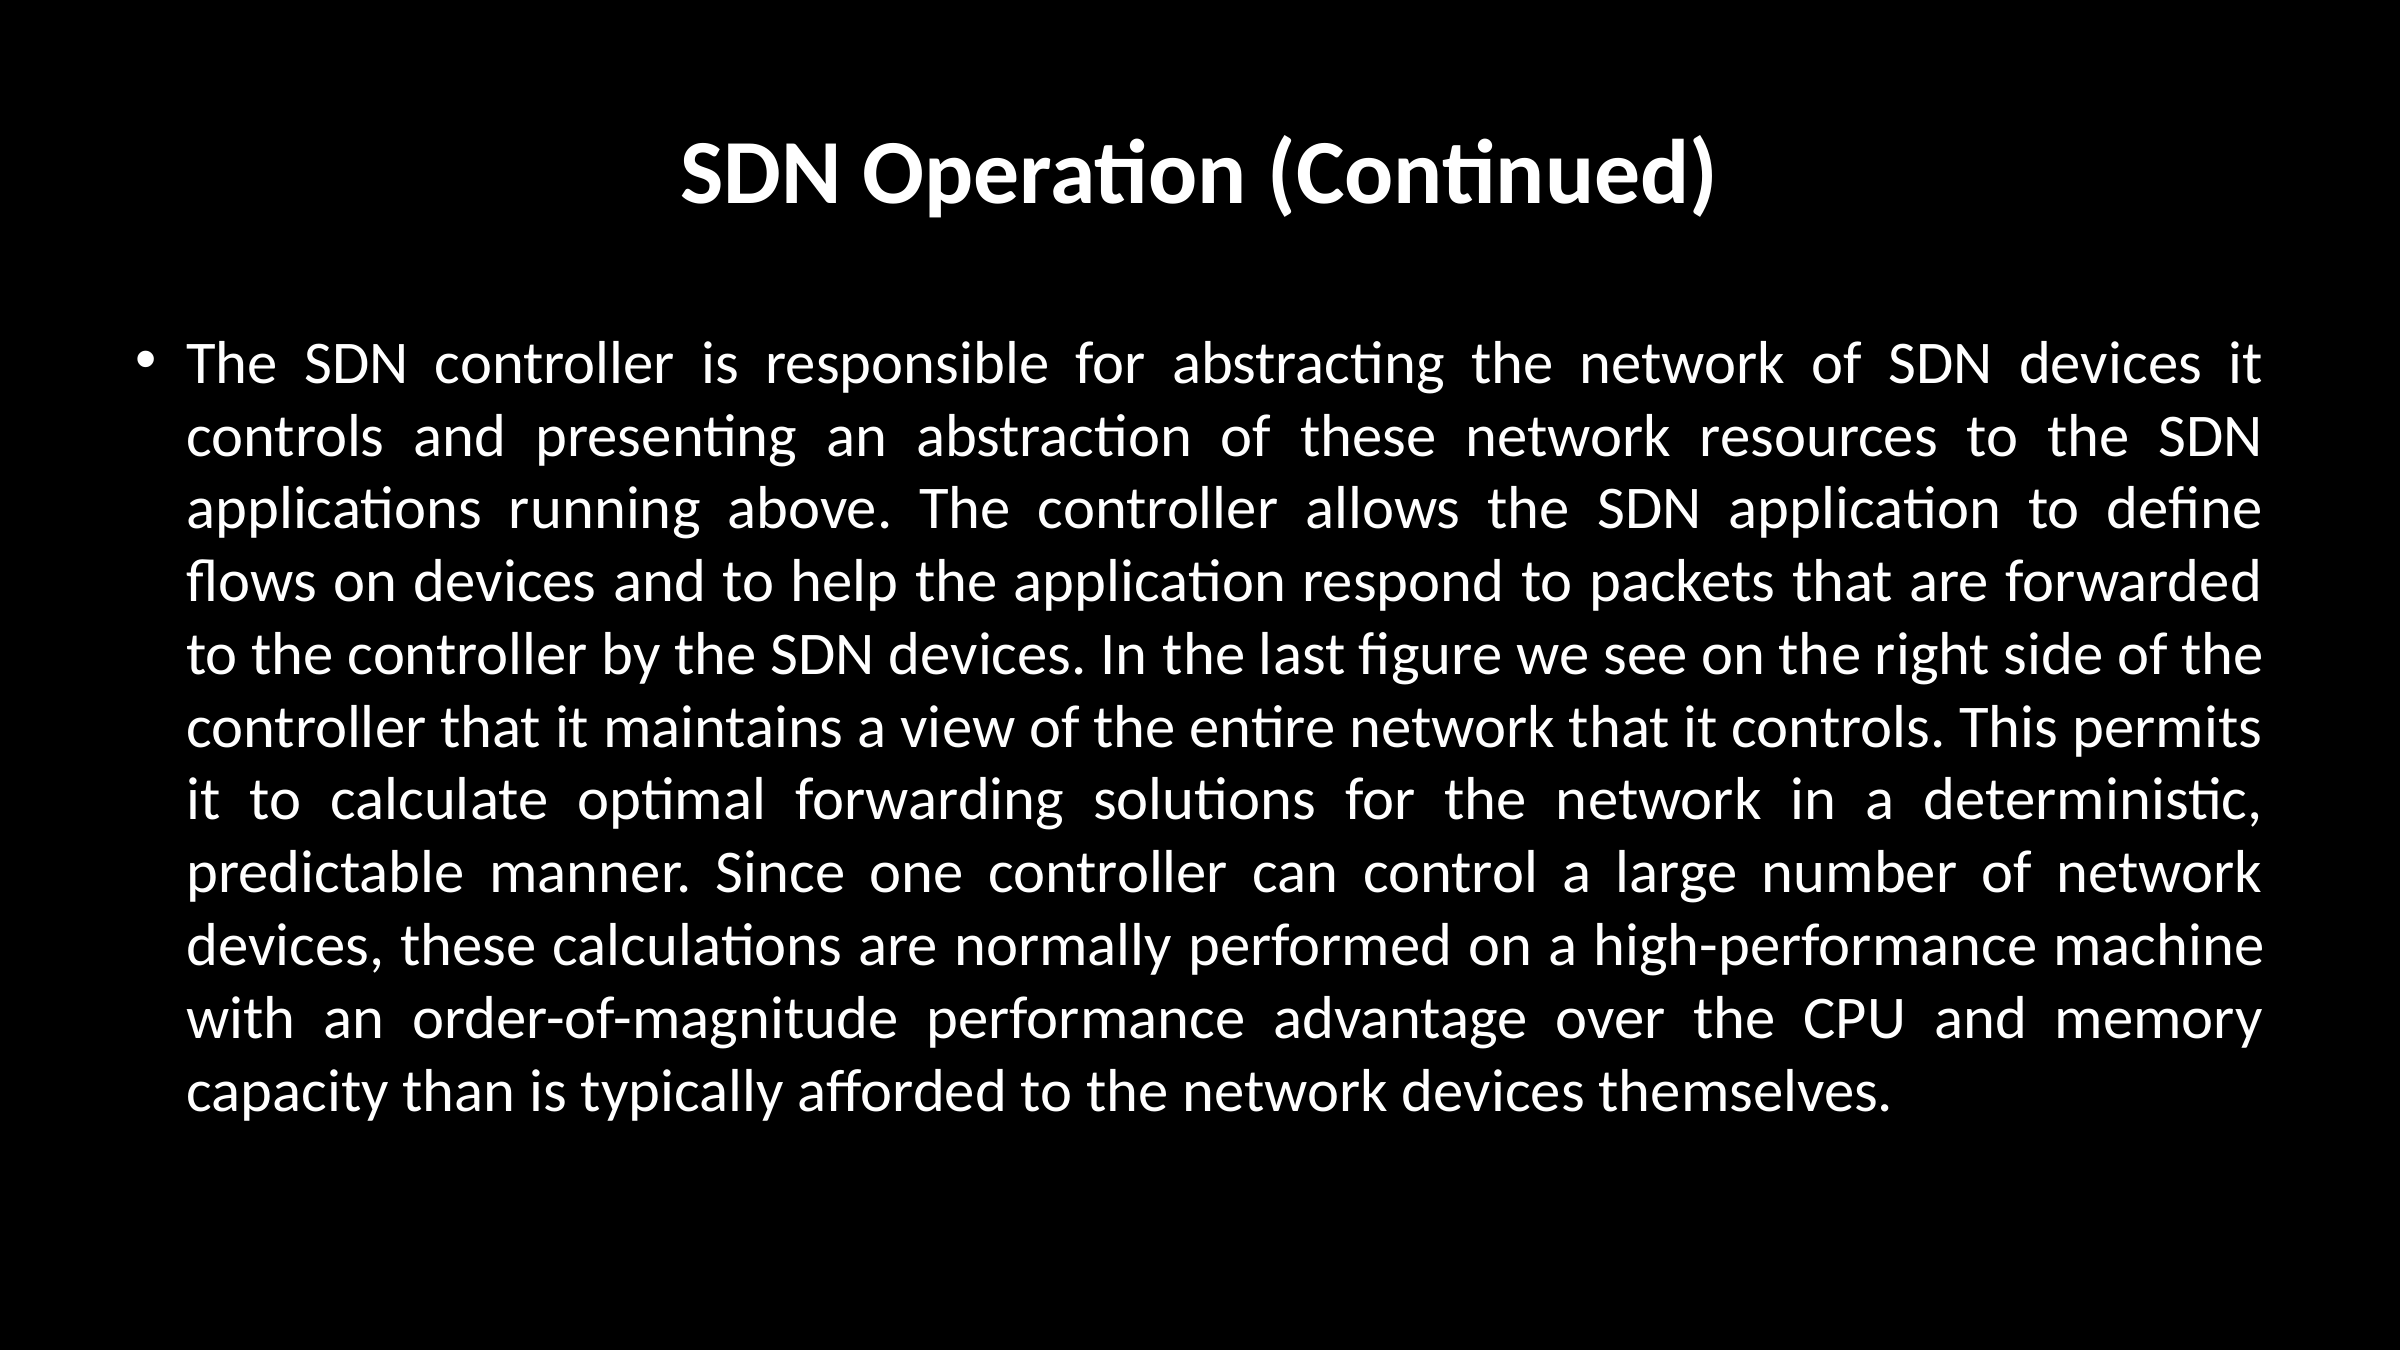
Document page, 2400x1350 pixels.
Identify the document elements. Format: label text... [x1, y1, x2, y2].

title SDN Operation (Continued) [120, 54, 2280, 279]
list The SDN controller is responsible for abstracting the network of SDN devices it controls and presenting an abstraction of these network resources to the SDN applications running above. The controller allows the SDN application to define flows on devices and to help the application respond to packets that are forwarded to the controller by the SDN devices. In the last figure we see on the right side of the controller that it maintains a view of the entire network that it controls. This permits it to calculate optimal forwarding solutions for the network in a deterministic, predictable manner. Since one controller can control a large number of network devices, these calculations are normally performed on a high-performance machine with an order-of-magnitude performance advantage over the CPU and memory capacity than is typically afforded to the network devices themselves. [120, 315, 2280, 1206]
